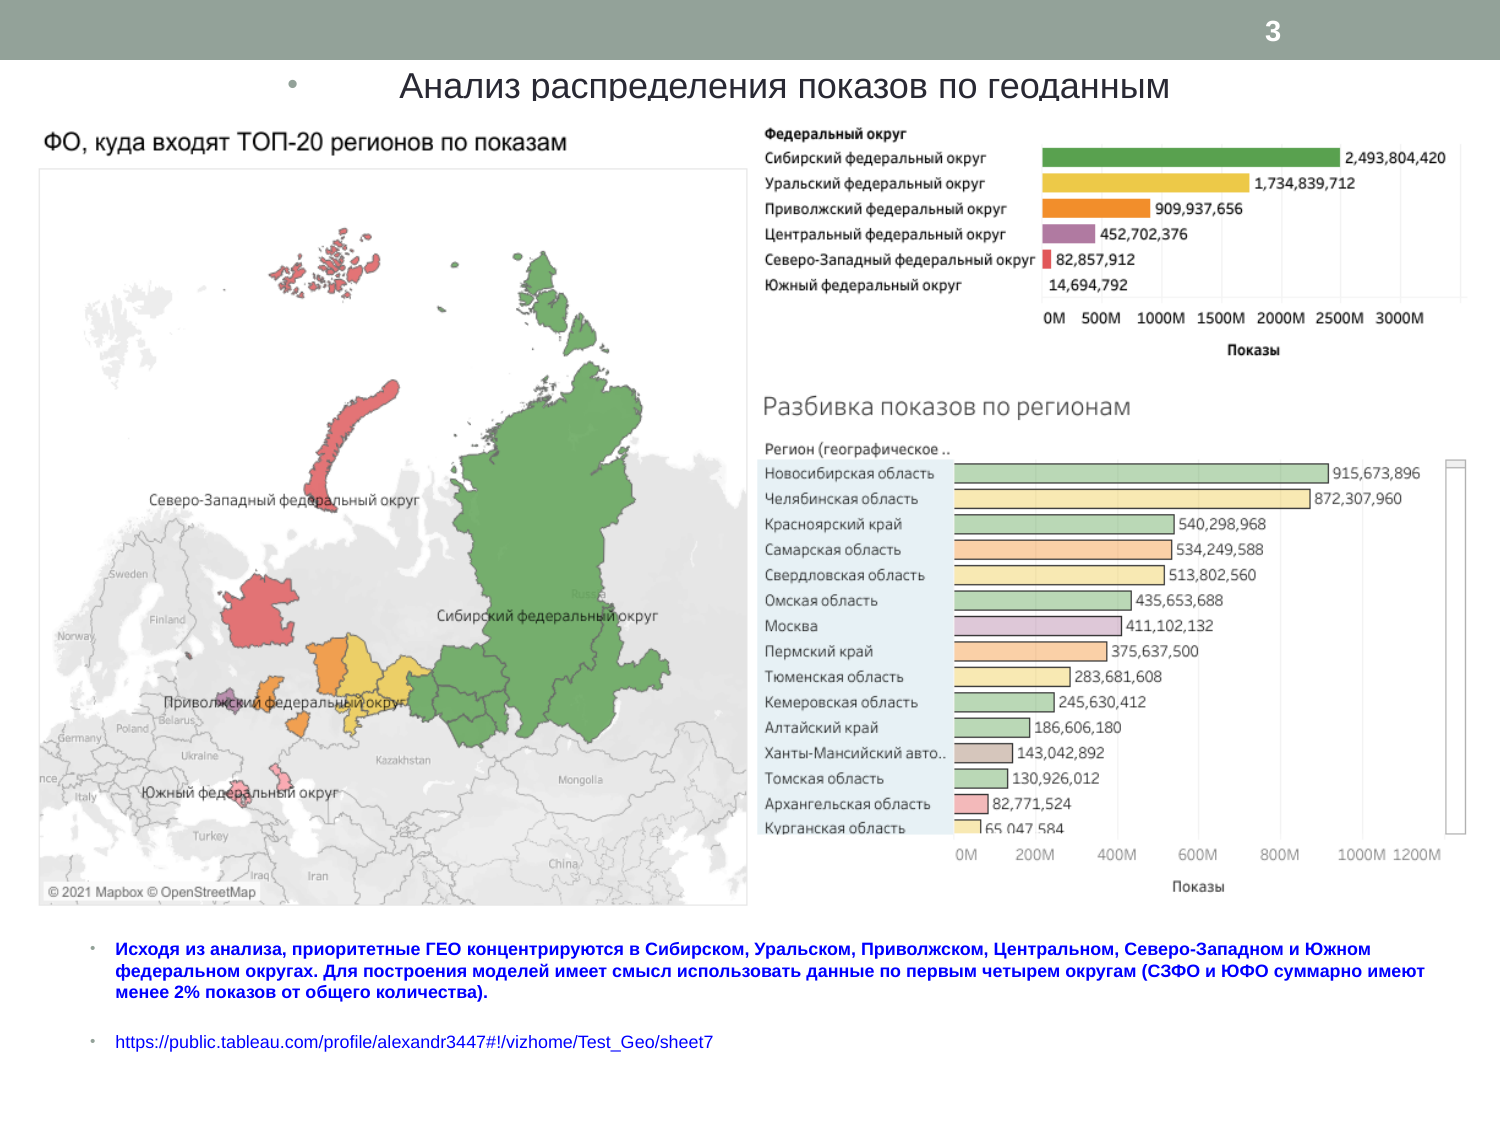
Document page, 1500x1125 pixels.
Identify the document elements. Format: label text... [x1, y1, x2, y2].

list Анализ распределения показов по геоданным \ Исходя из анализа, приоритетные ГЕО концентрируются в Сибирском, Уральском, Приволжском, Центральном, Северо-Западном и Южном федеральном округах. Для построения моделей имеет смысл использовать данные по первым четырем округам (СЗФО и ЮФО суммарно имеют менее 2% показов от общего количества). https://public.tableau.com/profile/alexandr3447#!/vizhome/Test_Geo/sheet7 [75, 54, 1471, 98]
picture [29, 101, 1476, 911]
slide_number 3 [1250, 3, 1425, 57]
list Анализ распределения показов по геоданным \ Исходя из анализа, приоритетные ГЕО концентрируются в Сибирском, Уральском, Приволжском, Центральном, Северо-Западном и Южном федеральном округах. Для построения моделей имеет смысл использовать данные по первым четырем округам (СЗФО и ЮФО суммарно имеют менее 2% показов от общего количества). https://public.tableau.com/profile/alexandr3447#!/vizhome/Test_Geo/sheet7 [75, 920, 1471, 1063]
